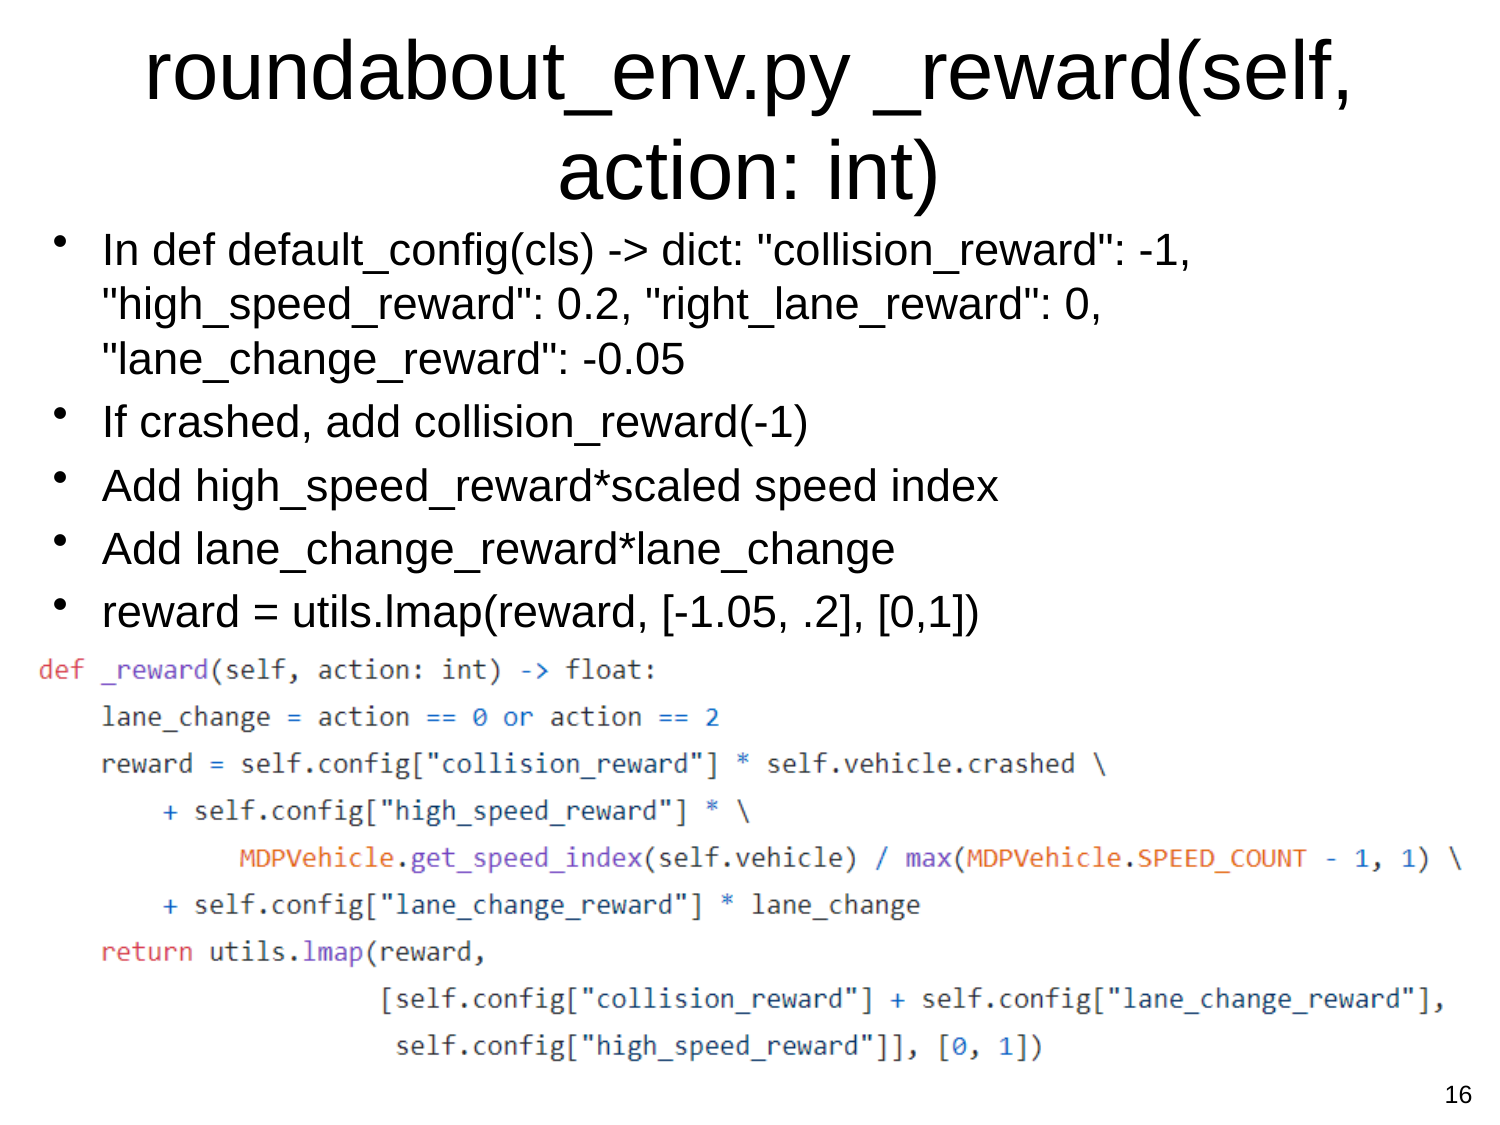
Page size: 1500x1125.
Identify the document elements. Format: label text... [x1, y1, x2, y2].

list In def default_config(cls) -> dict: "collision_reward": -1, "high_speed_reward": 0.2, "right_lane_reward": 0, "lane_change_reward": -0.05 If crashed, add collision_reward(-1) Add high_speed_reward*scaled speed index Add lane_change_reward*lane_change reward = utils.lmap(reward, [-1.05, .2], [0,1]) [37, 212, 1470, 651]
picture [31, 653, 1471, 1066]
slide_number 16 [1137, 1070, 1488, 1112]
title roundabout_env.py _reward(self, action: int) [74, 44, 1426, 188]
